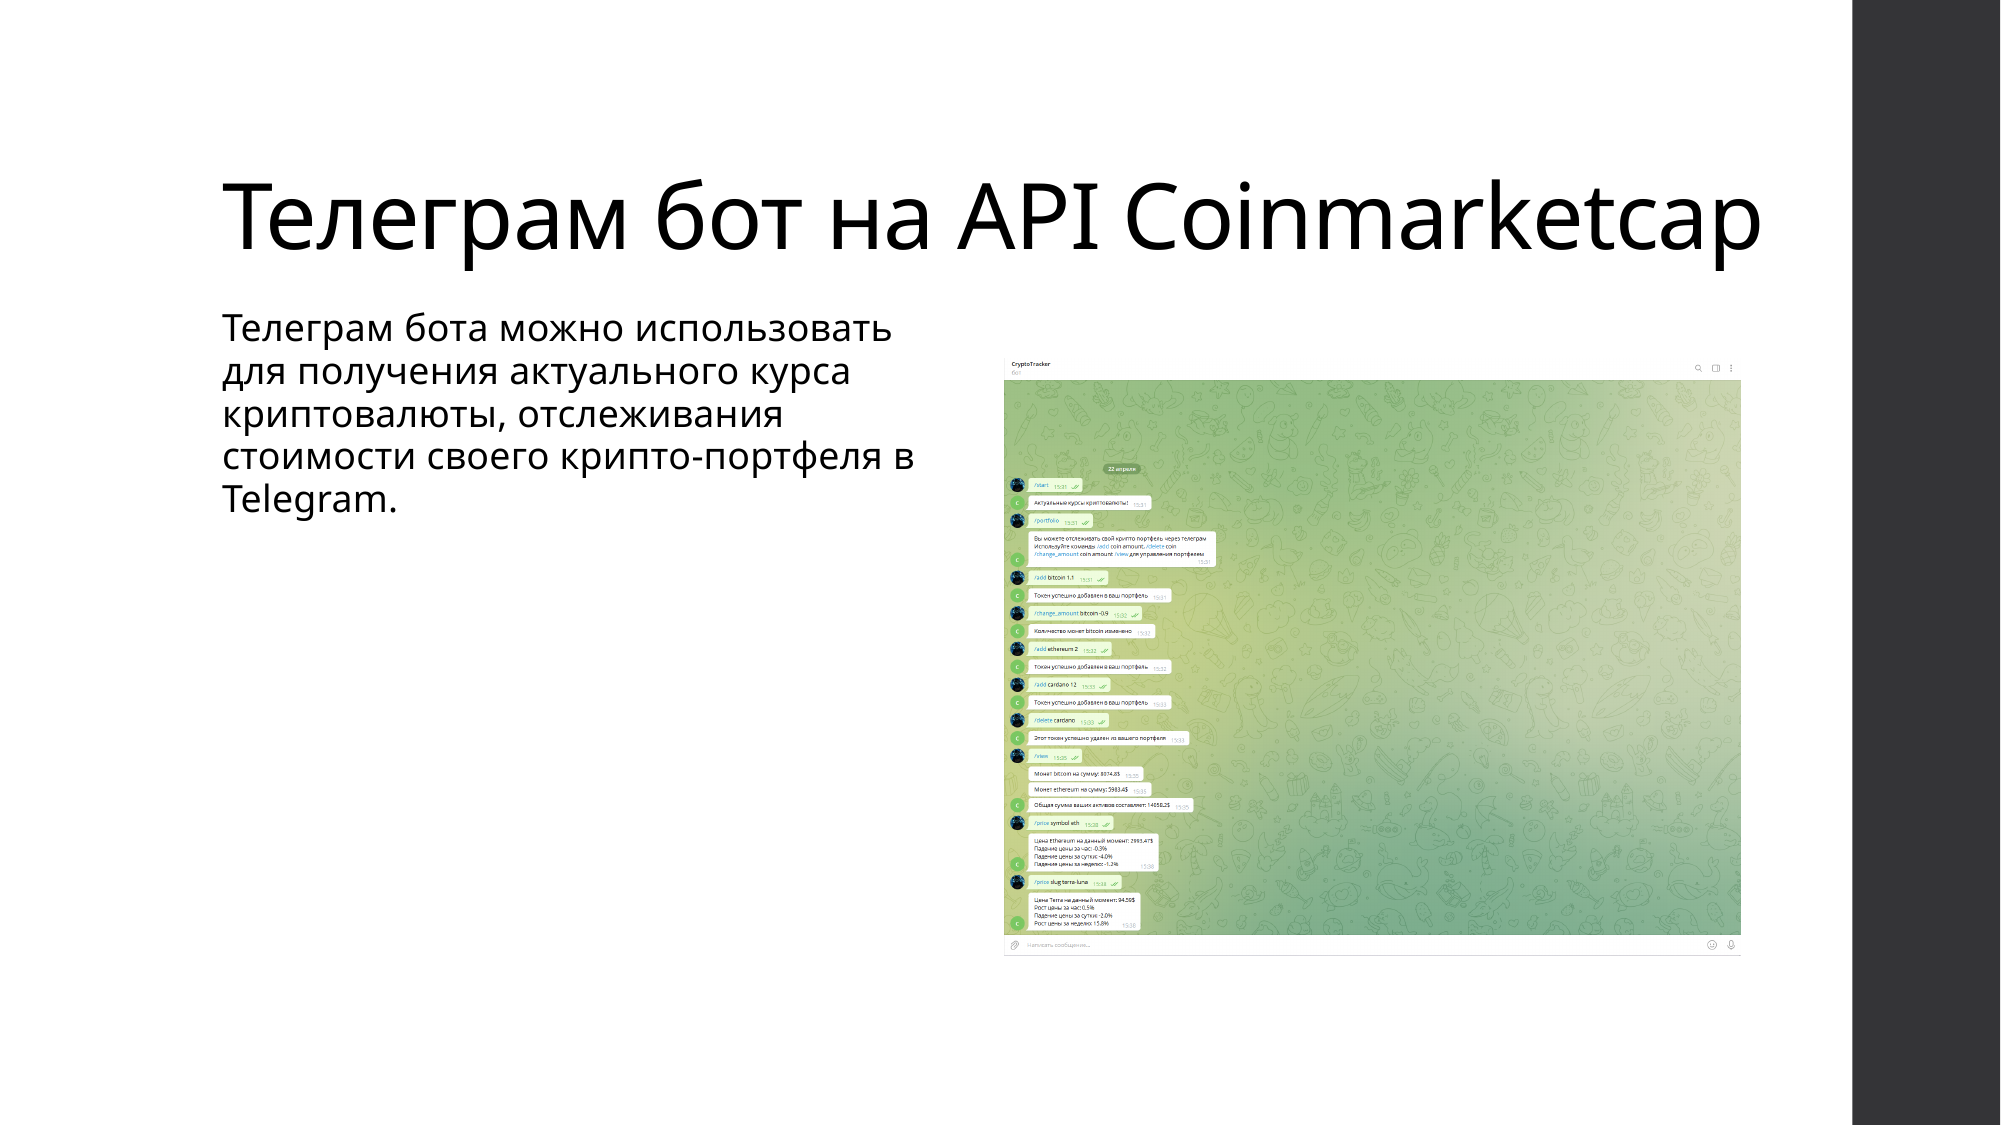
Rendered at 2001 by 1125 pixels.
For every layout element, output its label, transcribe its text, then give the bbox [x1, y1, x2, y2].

title Телеграм бот на API Coinmarketcap [206, 60, 1797, 278]
list Телеграм бота можно использовать для получения актуального курса криптовалюты, отслеживания стоимости своего крипто-портфеля в Telegram. [206, 299, 942, 1014]
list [1004, 358, 1741, 956]
